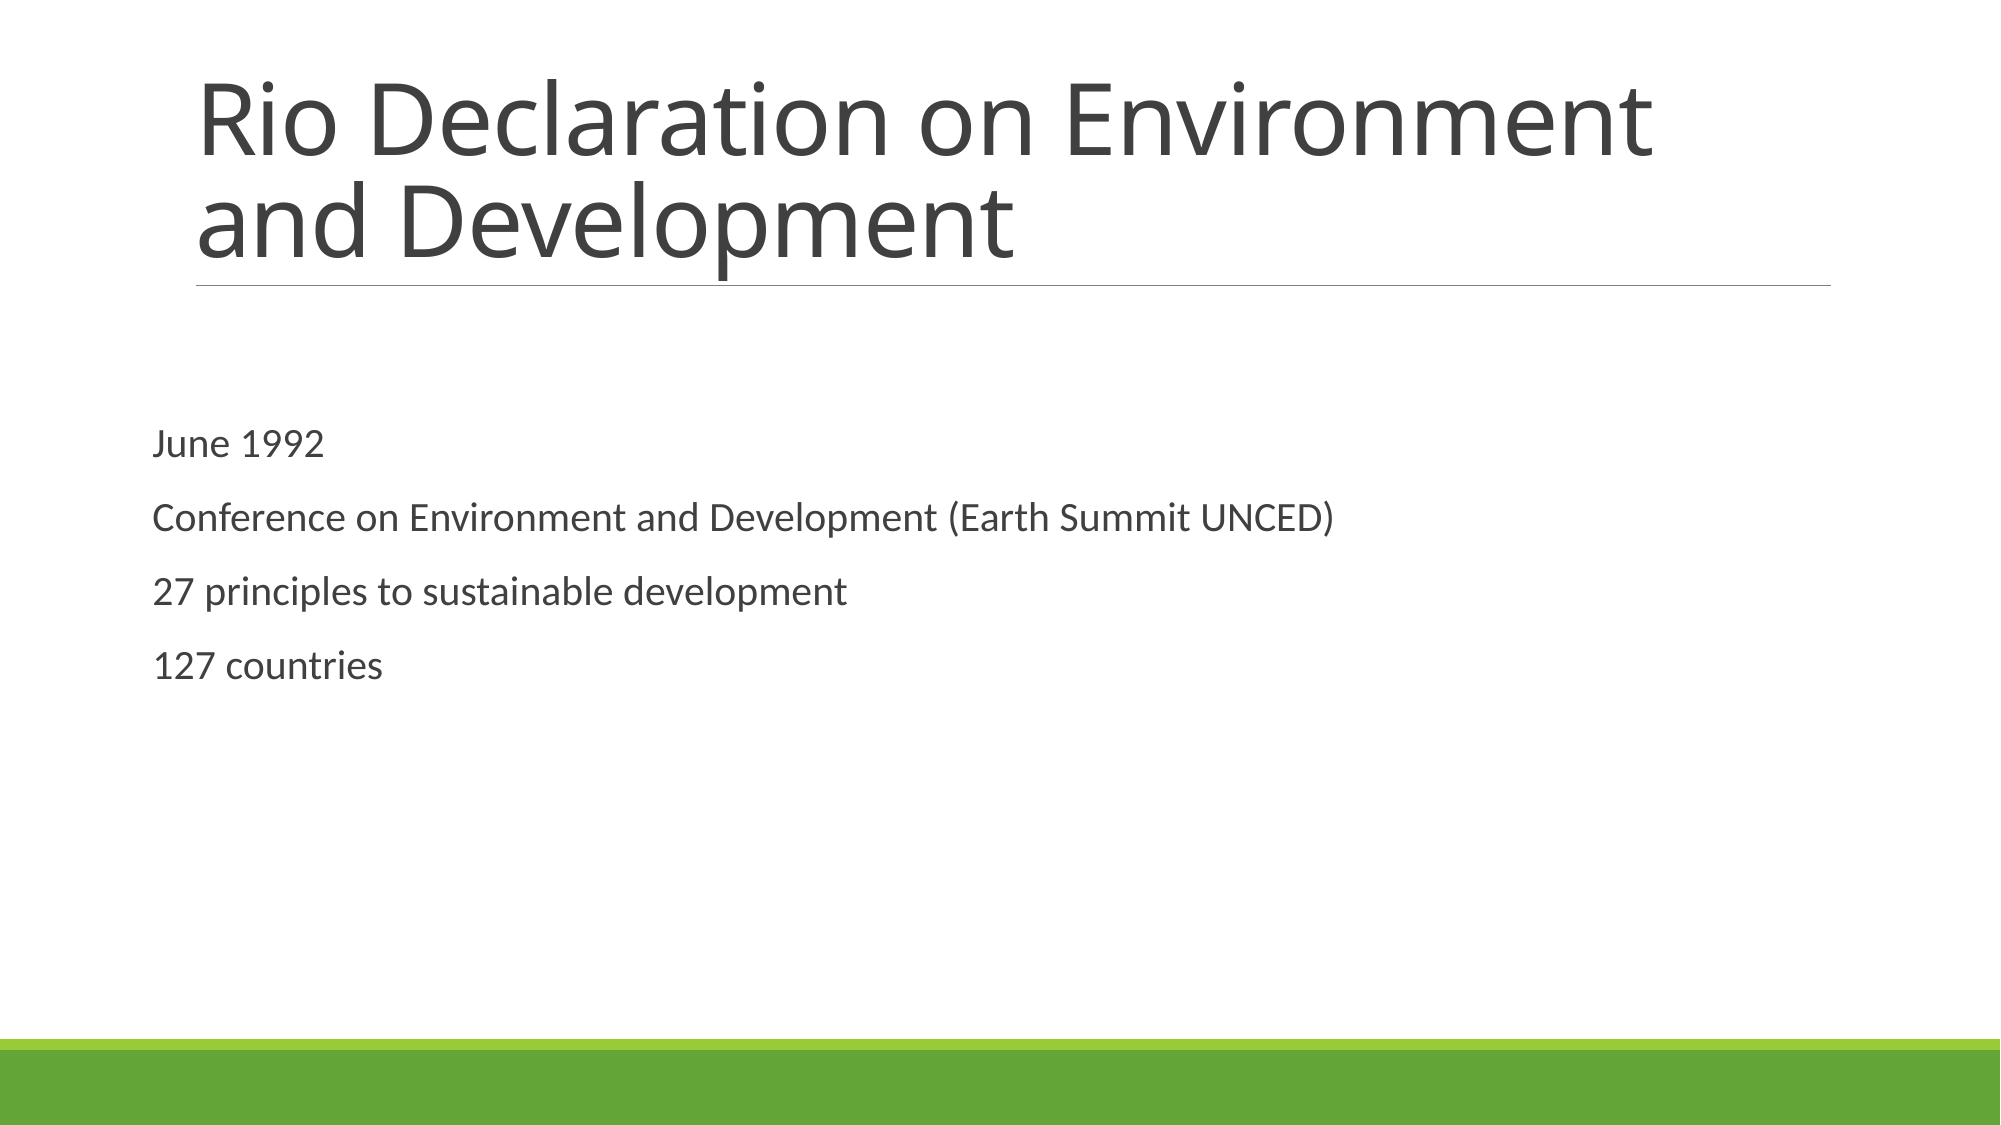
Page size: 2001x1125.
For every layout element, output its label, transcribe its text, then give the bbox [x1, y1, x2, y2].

title Rio Declaration on Environment and Development [180, 47, 1830, 285]
list June 1992 Conference on Environment and Development (Earth Summit UNCED) 27 principles to sustainable development 127 countries [137, 413, 1863, 1008]
